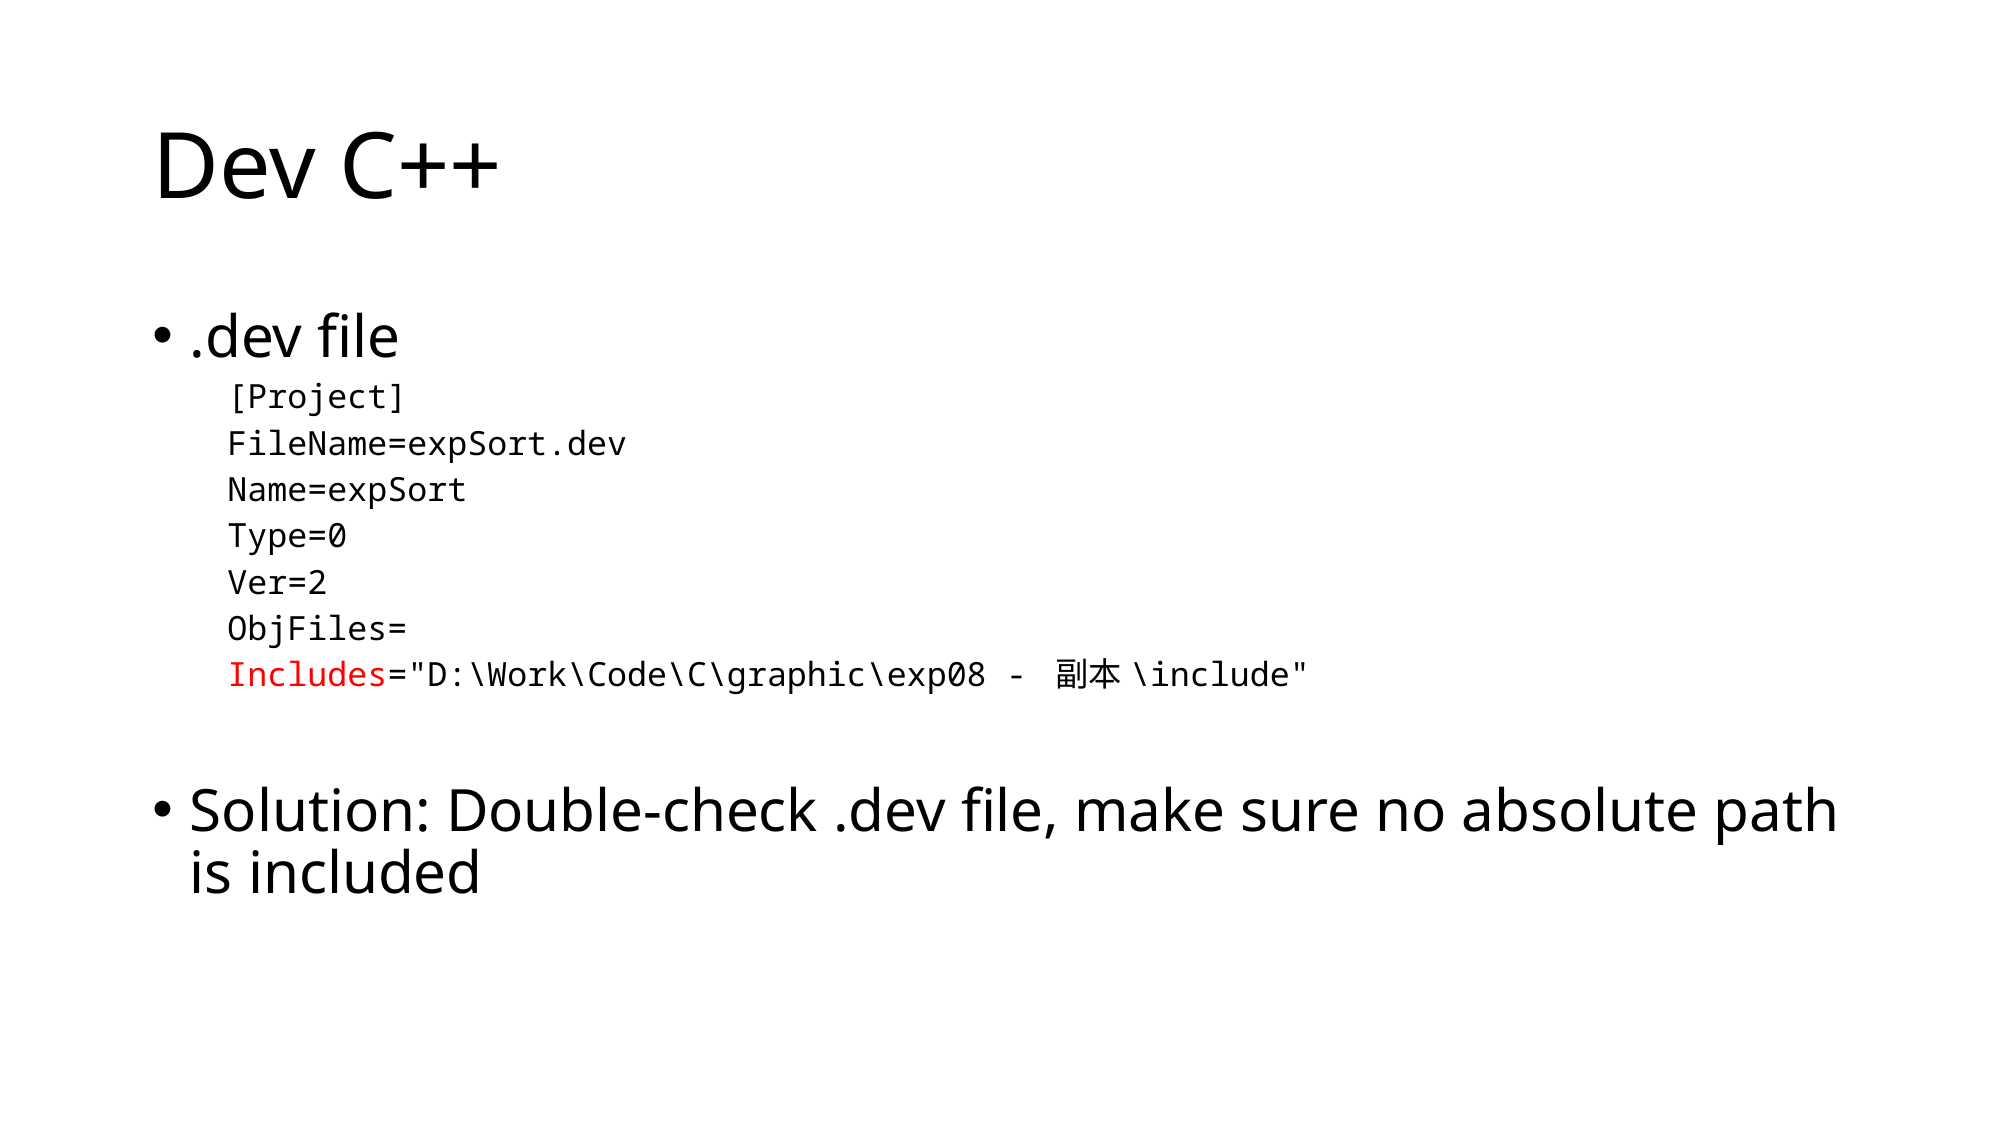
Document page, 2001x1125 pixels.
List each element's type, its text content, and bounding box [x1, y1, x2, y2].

title Dev C++ [137, 59, 1863, 278]
list .dev file [Project] FileName=expSort.dev Name=expSort Type=0 Ver=2 ObjFiles= Includes="D:\Work\Code\C\graphic\exp08 - 副本\include" Solution: Double-check .dev file, make sure no absolute path is included [137, 299, 1863, 1014]
